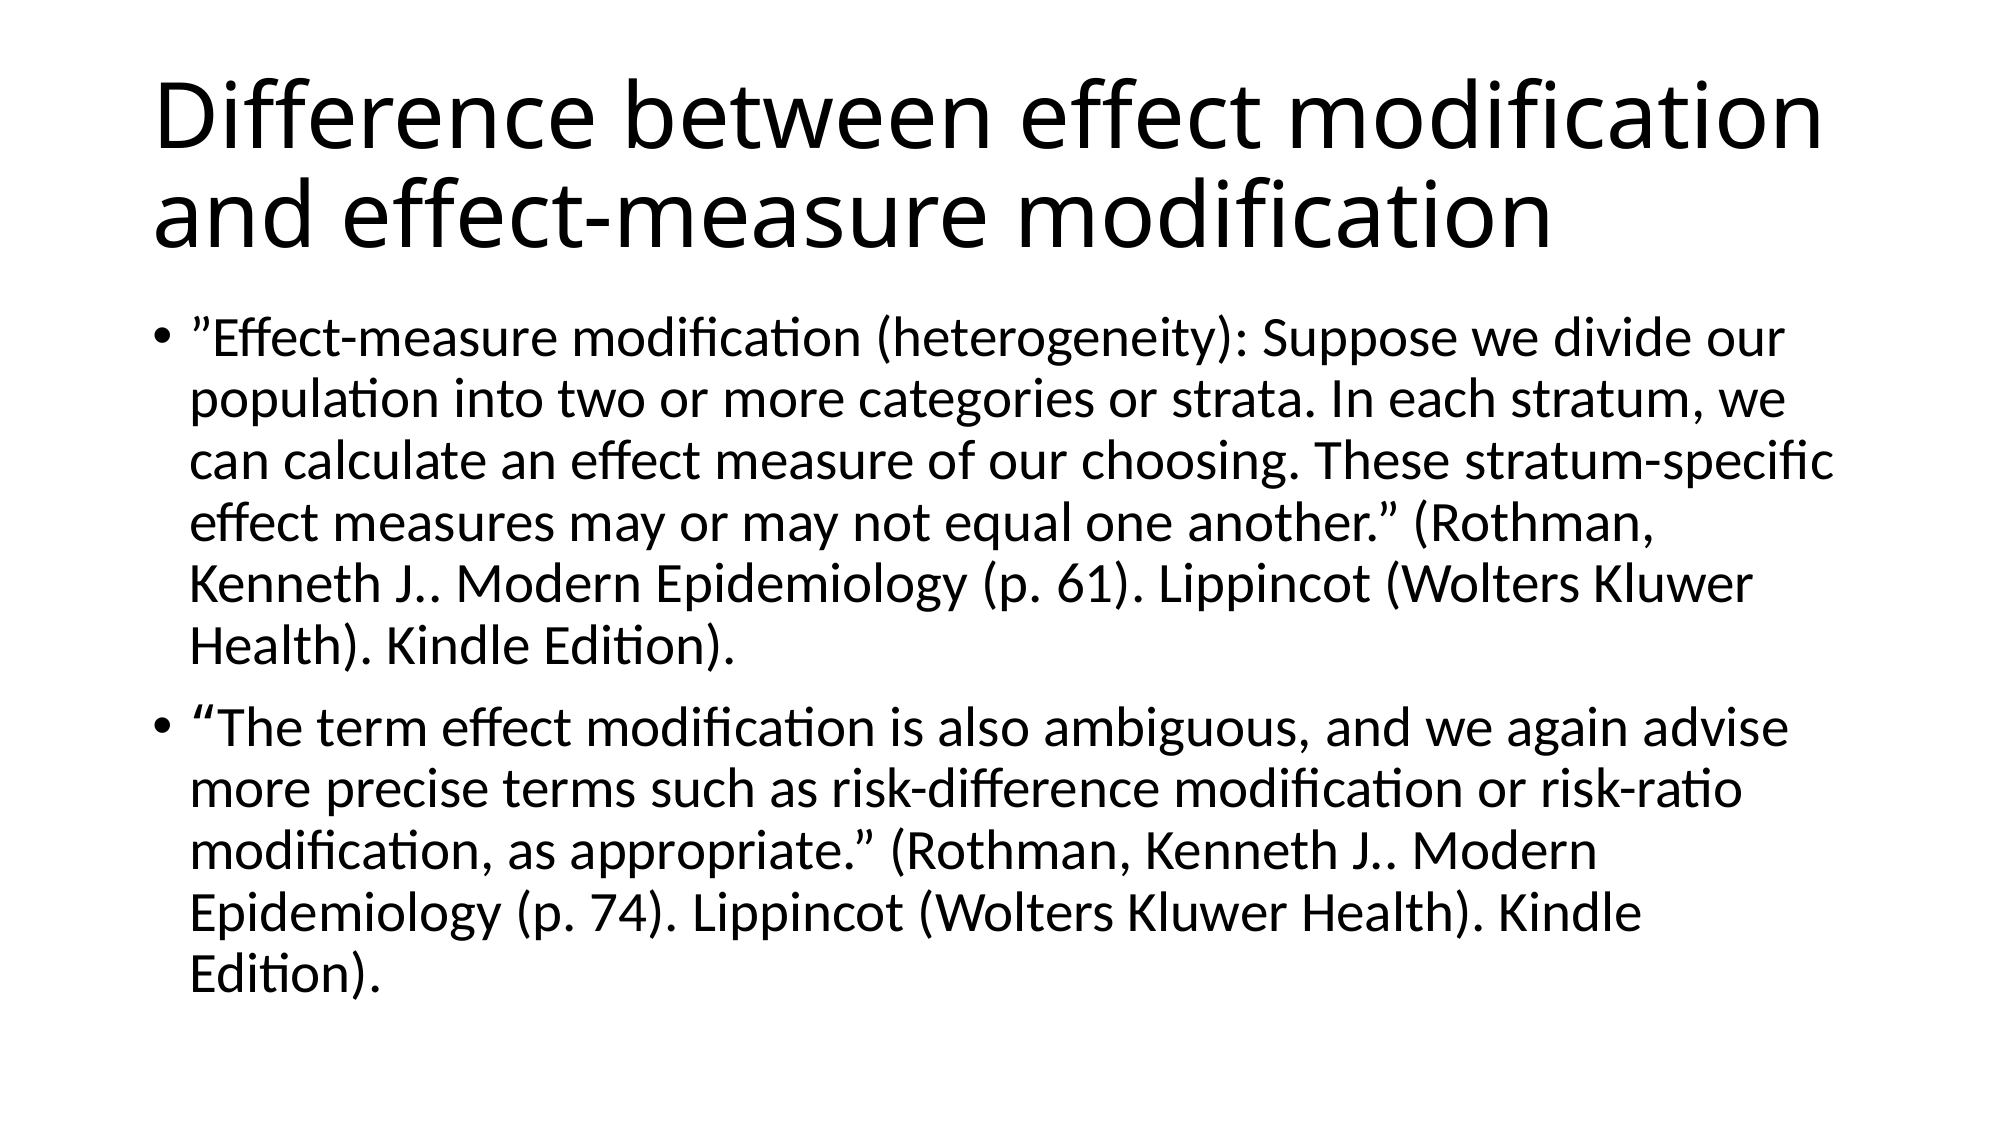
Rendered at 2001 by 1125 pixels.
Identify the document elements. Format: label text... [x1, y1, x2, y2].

title Difference between effect modification and effect-measure modification [137, 59, 1863, 278]
list ”Effect-measure modification (heterogeneity): ﻿Suppose we divide our population into two or more categories or strata. In each stratum, we can calculate an effect measure of our choosing. These stratum-specific effect measures may or may not equal one another.” (Rothman, Kenneth J.. Modern Epidemiology (p. 61). Lippincot (Wolters Kluwer Health). Kindle Edition). “﻿The term effect modification is also ambiguous, and we again advise more precise terms such as risk-difference modification or risk-ratio modification, as appropriate.” (Rothman, Kenneth J.. Modern Epidemiology (p. 74). Lippincot (Wolters Kluwer Health). Kindle Edition). [137, 299, 1863, 1014]
